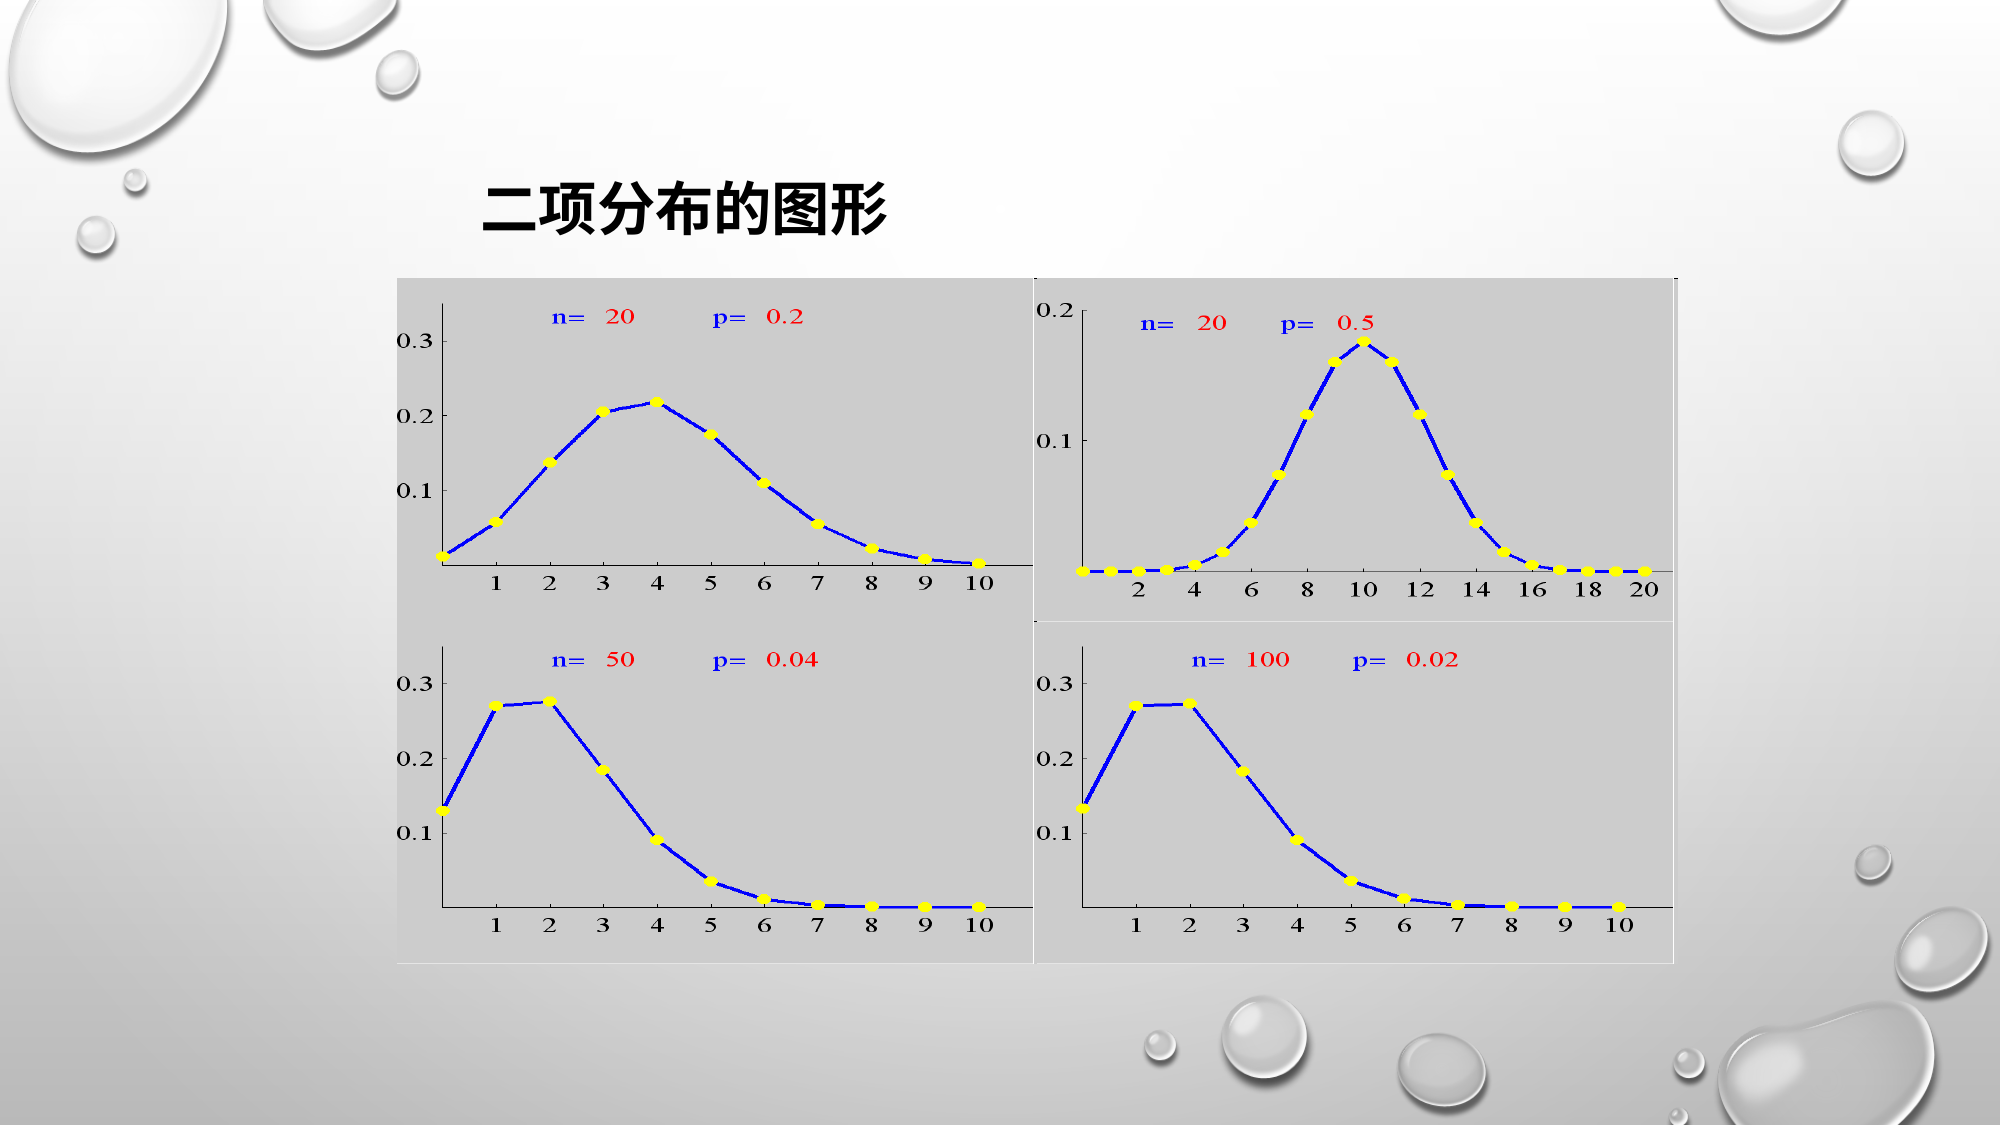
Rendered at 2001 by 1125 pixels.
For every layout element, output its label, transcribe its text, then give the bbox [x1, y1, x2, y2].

text_box 二项分布的图形 [465, 164, 1000, 250]
picture [0, 0, 2000, 1125]
